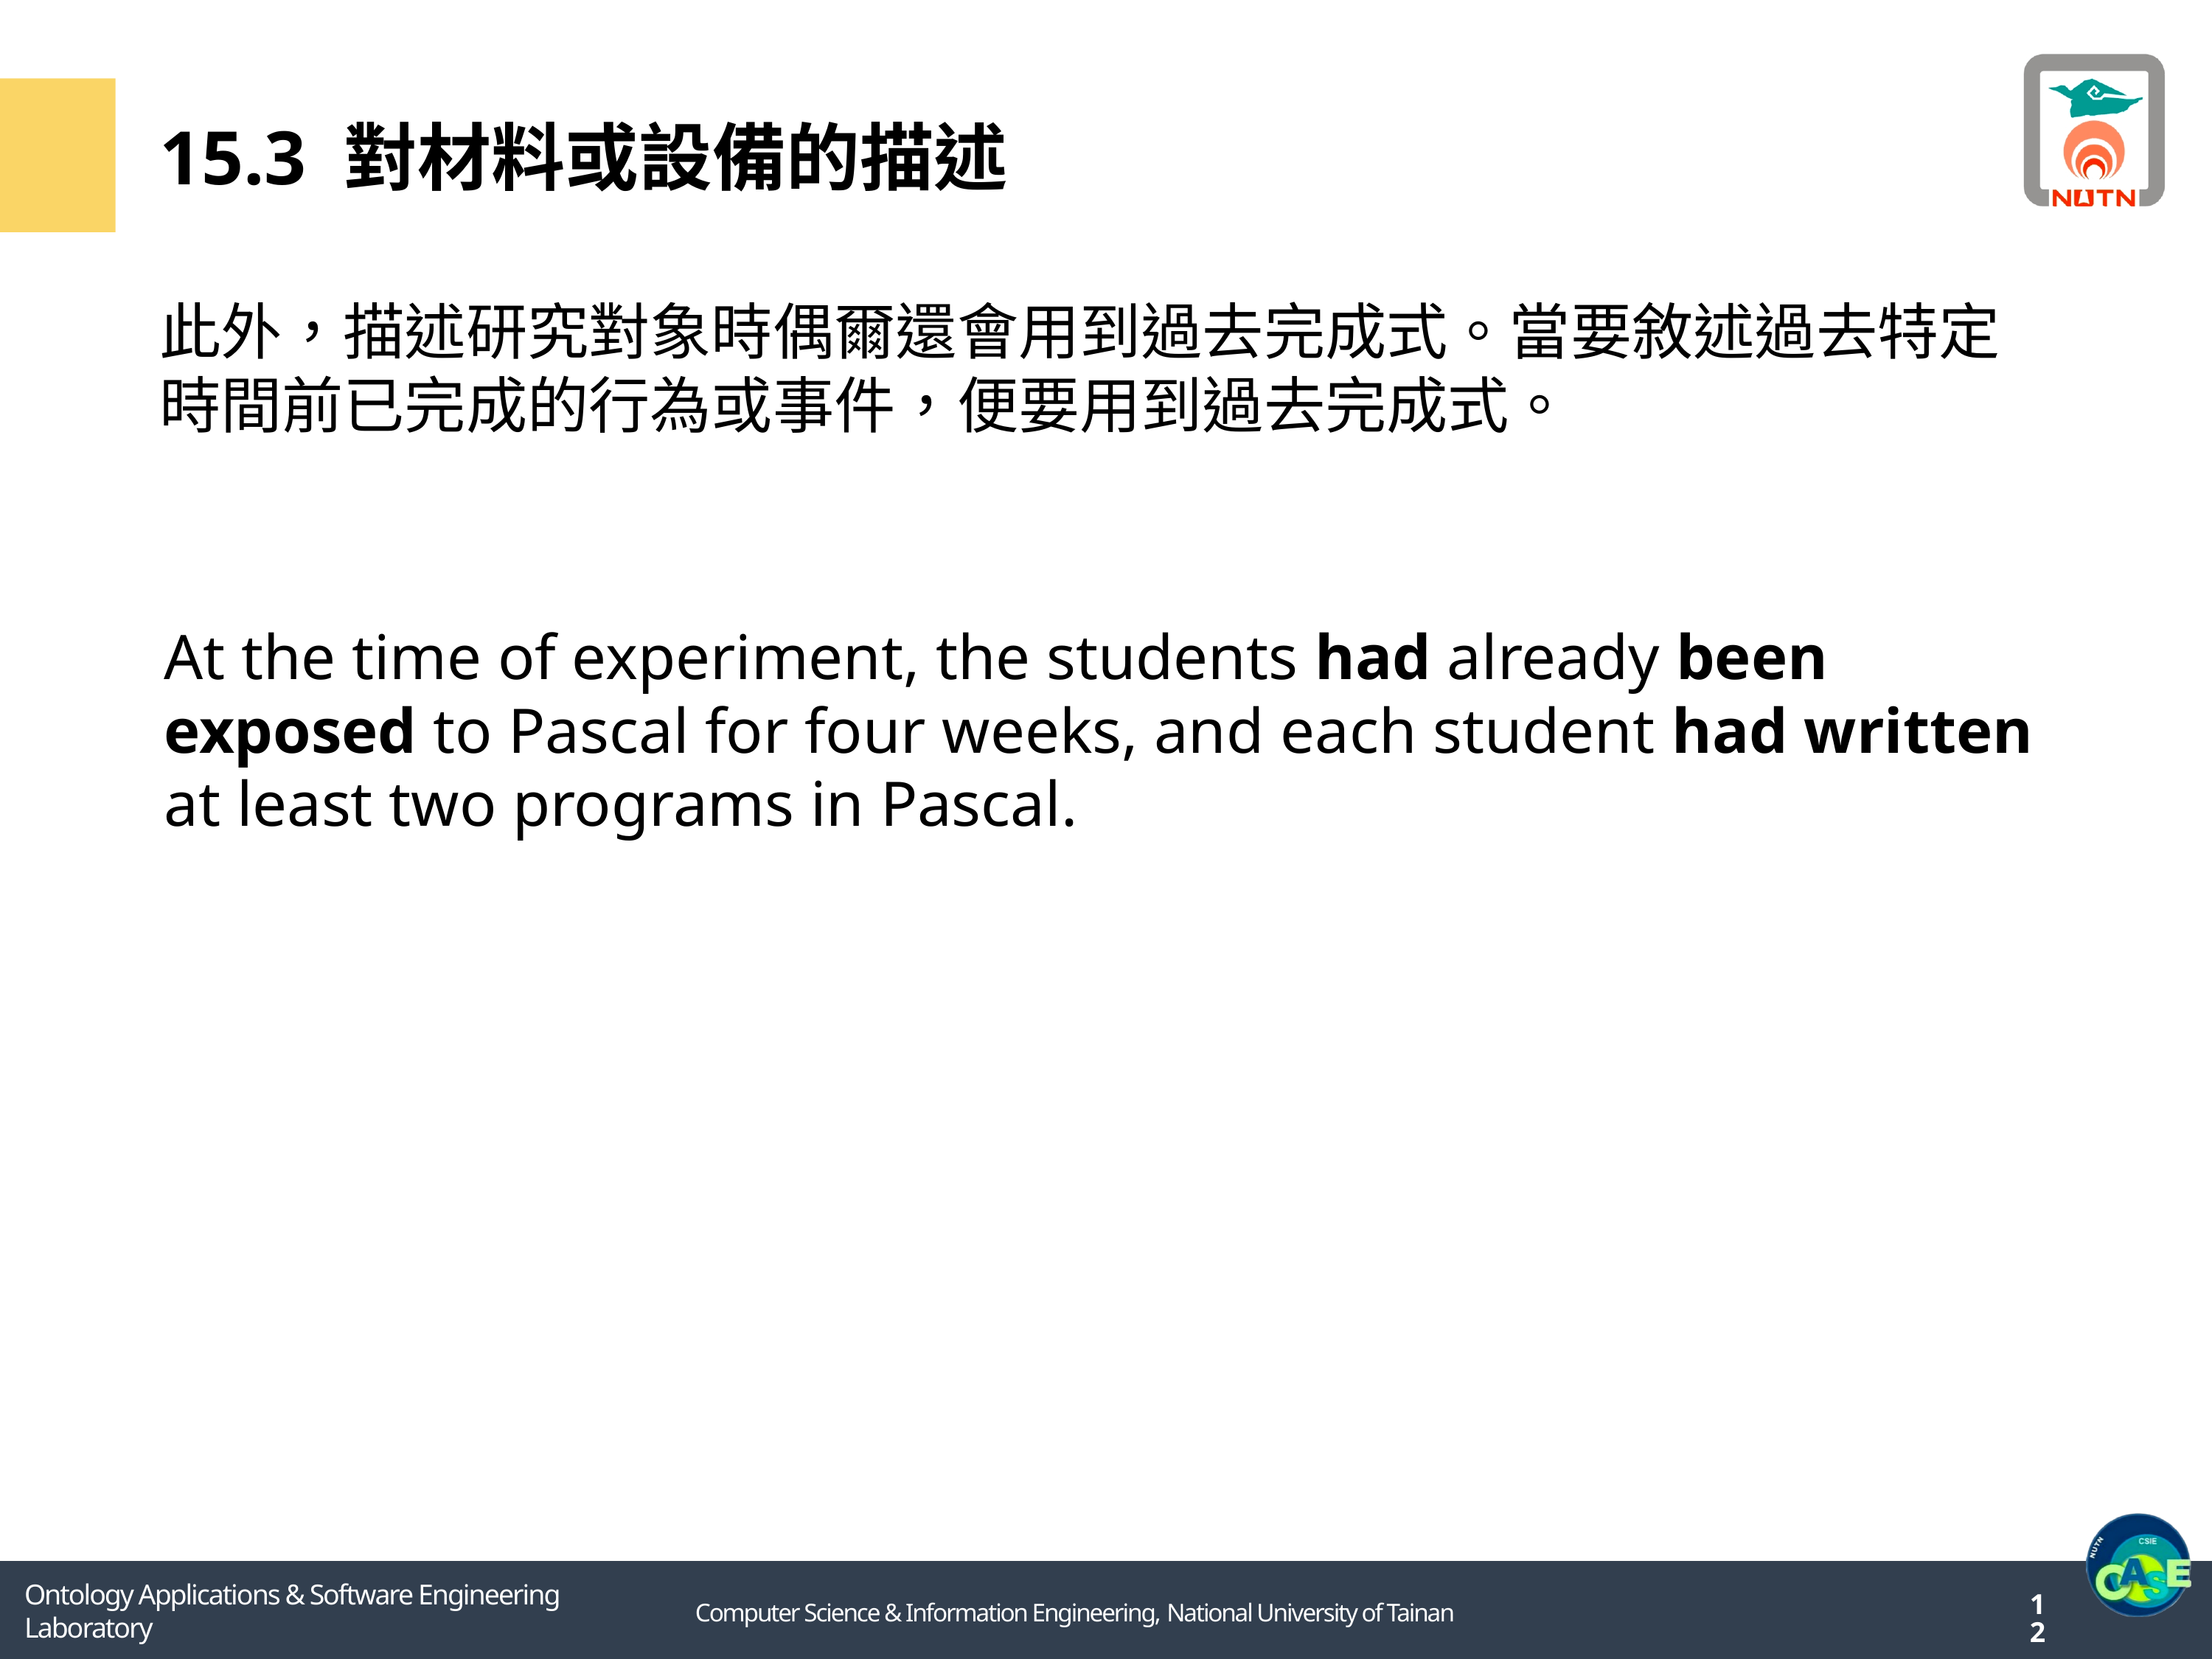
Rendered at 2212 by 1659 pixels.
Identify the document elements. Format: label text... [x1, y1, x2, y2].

list 此外，描述研究對象時偶爾還會用到過去完成式。當要敘述過去特定時間前已完成的行為或事件，便要用到過去完成式。 [153, 286, 2059, 482]
picture [2022, 53, 2166, 206]
slide_number 11 [2023, 1580, 2066, 1627]
picture [2086, 1511, 2191, 1617]
text_box At the time of experiment, the students had already been exposed to Pascal for four weeks, and each student had written at least two programs in Pascal. [153, 612, 2094, 844]
title 15.3 對材料或設備的描述 [153, 78, 1298, 233]
